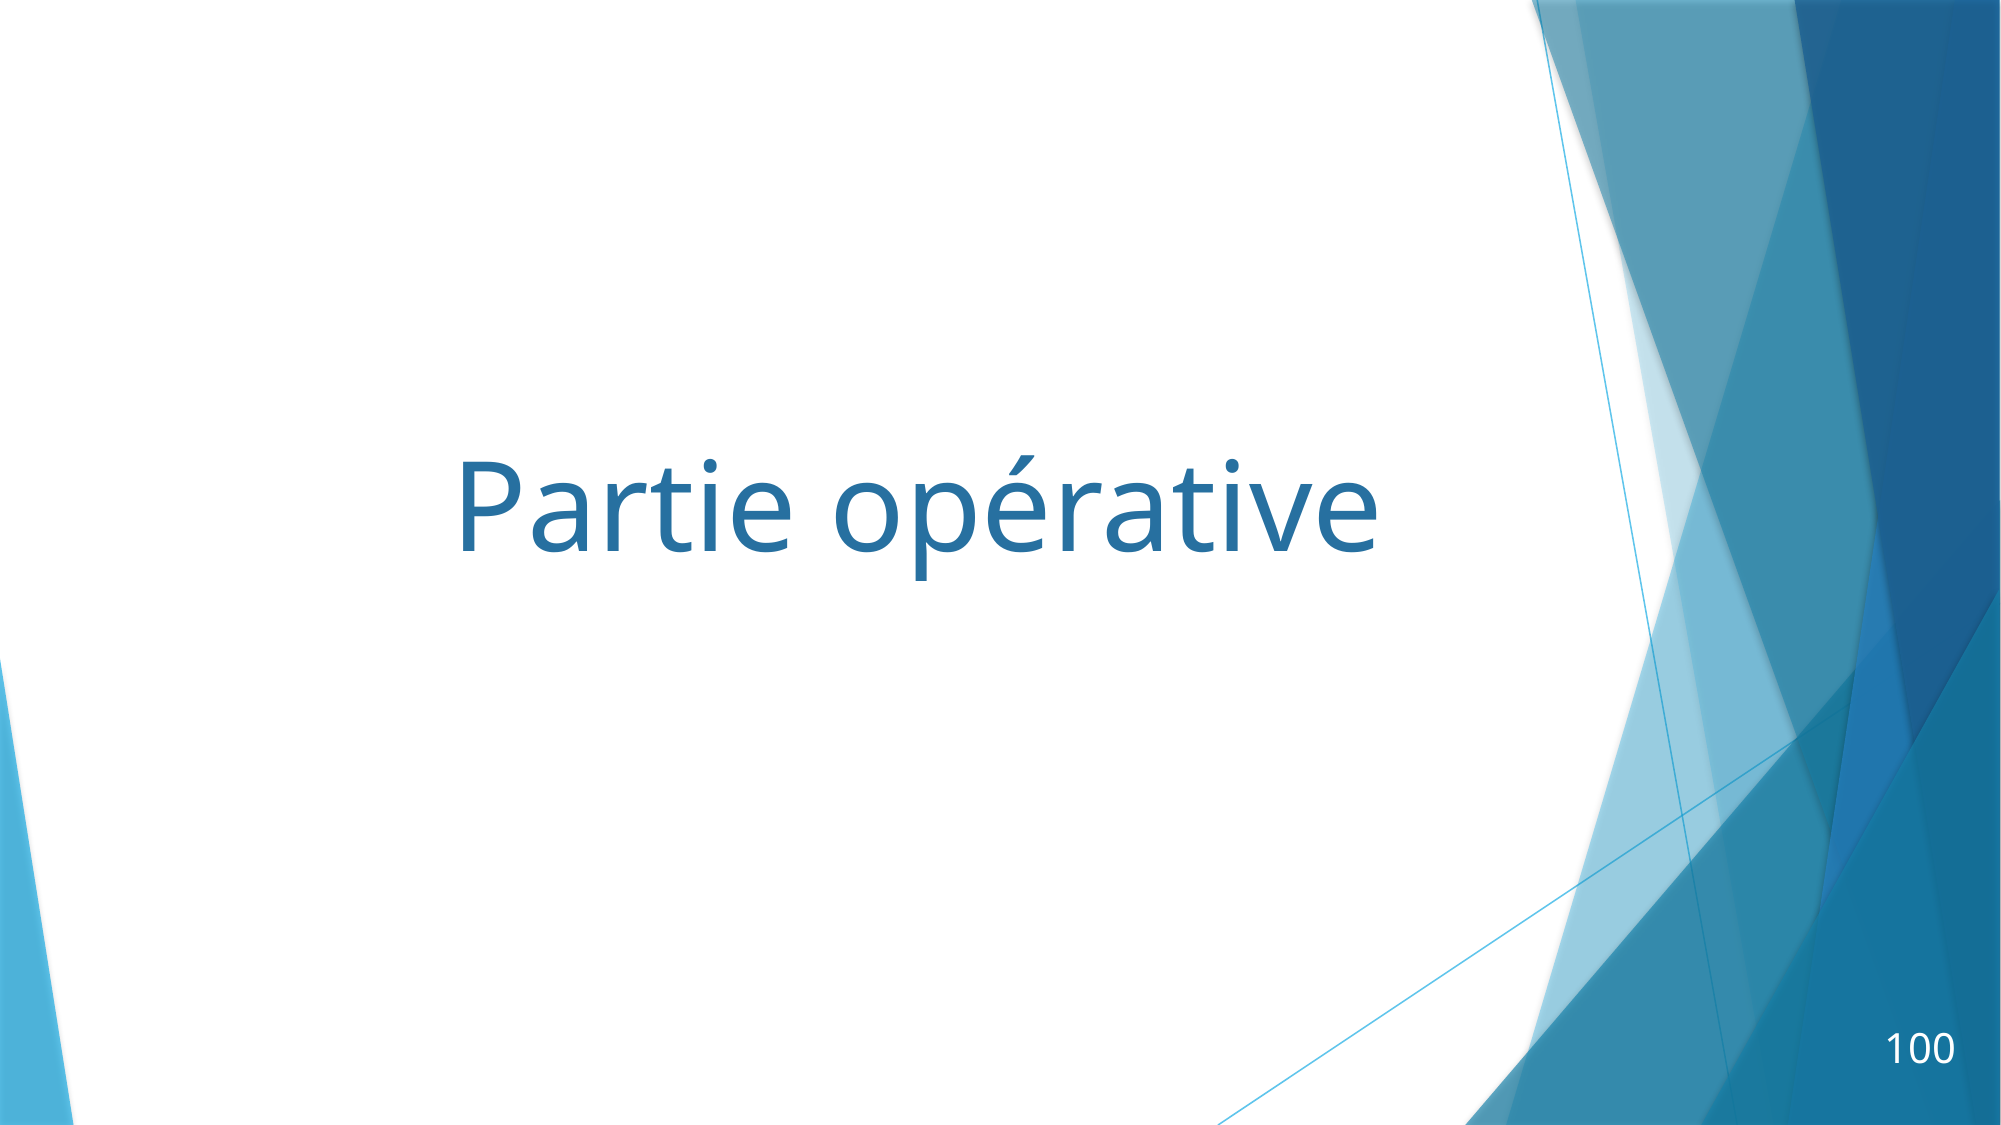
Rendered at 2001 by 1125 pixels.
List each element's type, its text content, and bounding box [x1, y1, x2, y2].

text_box Partie opérative [238, 418, 1630, 584]
slide_number 100 [1859, 1020, 1972, 1081]
